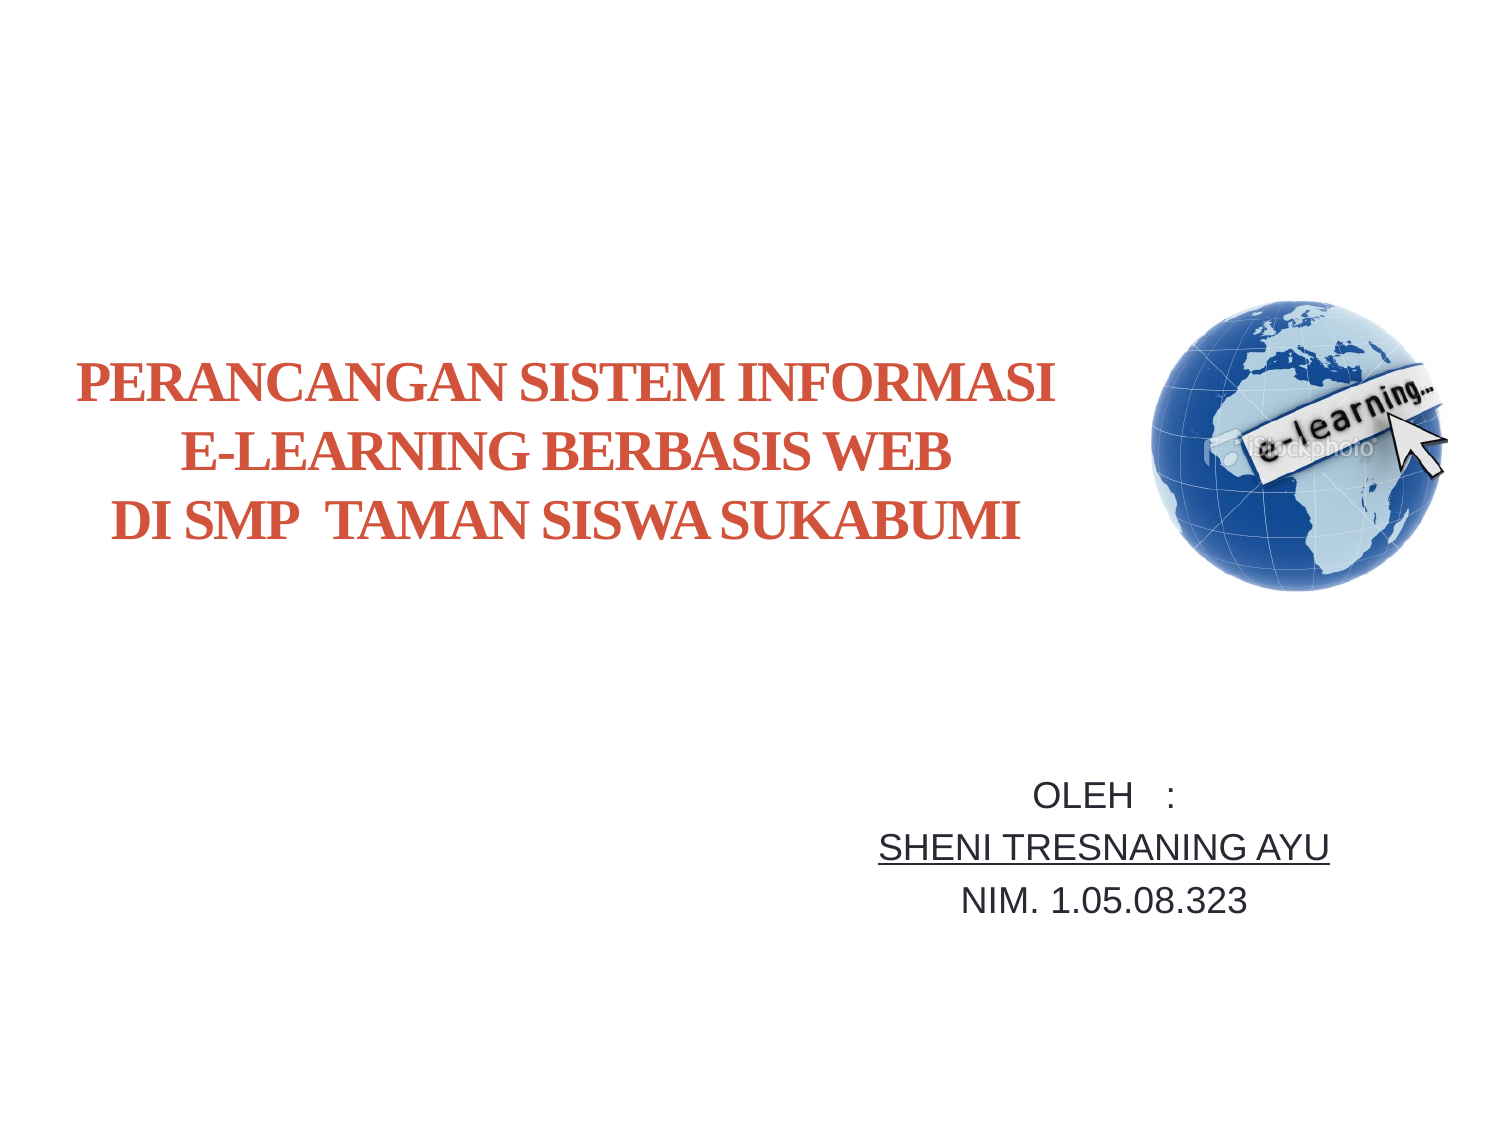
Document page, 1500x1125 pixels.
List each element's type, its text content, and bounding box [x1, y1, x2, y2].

title PERANCANGAN SISTEM INFORMASI E-LEARNING BERBASIS WEB DI SMP TAMAN SISWA SUKABUMI [29, 334, 1113, 559]
subtitle OLEH : SHENI TRESNANING AYU NIM. 1.05.08.323 [797, 763, 1412, 965]
picture [1115, 266, 1476, 627]
